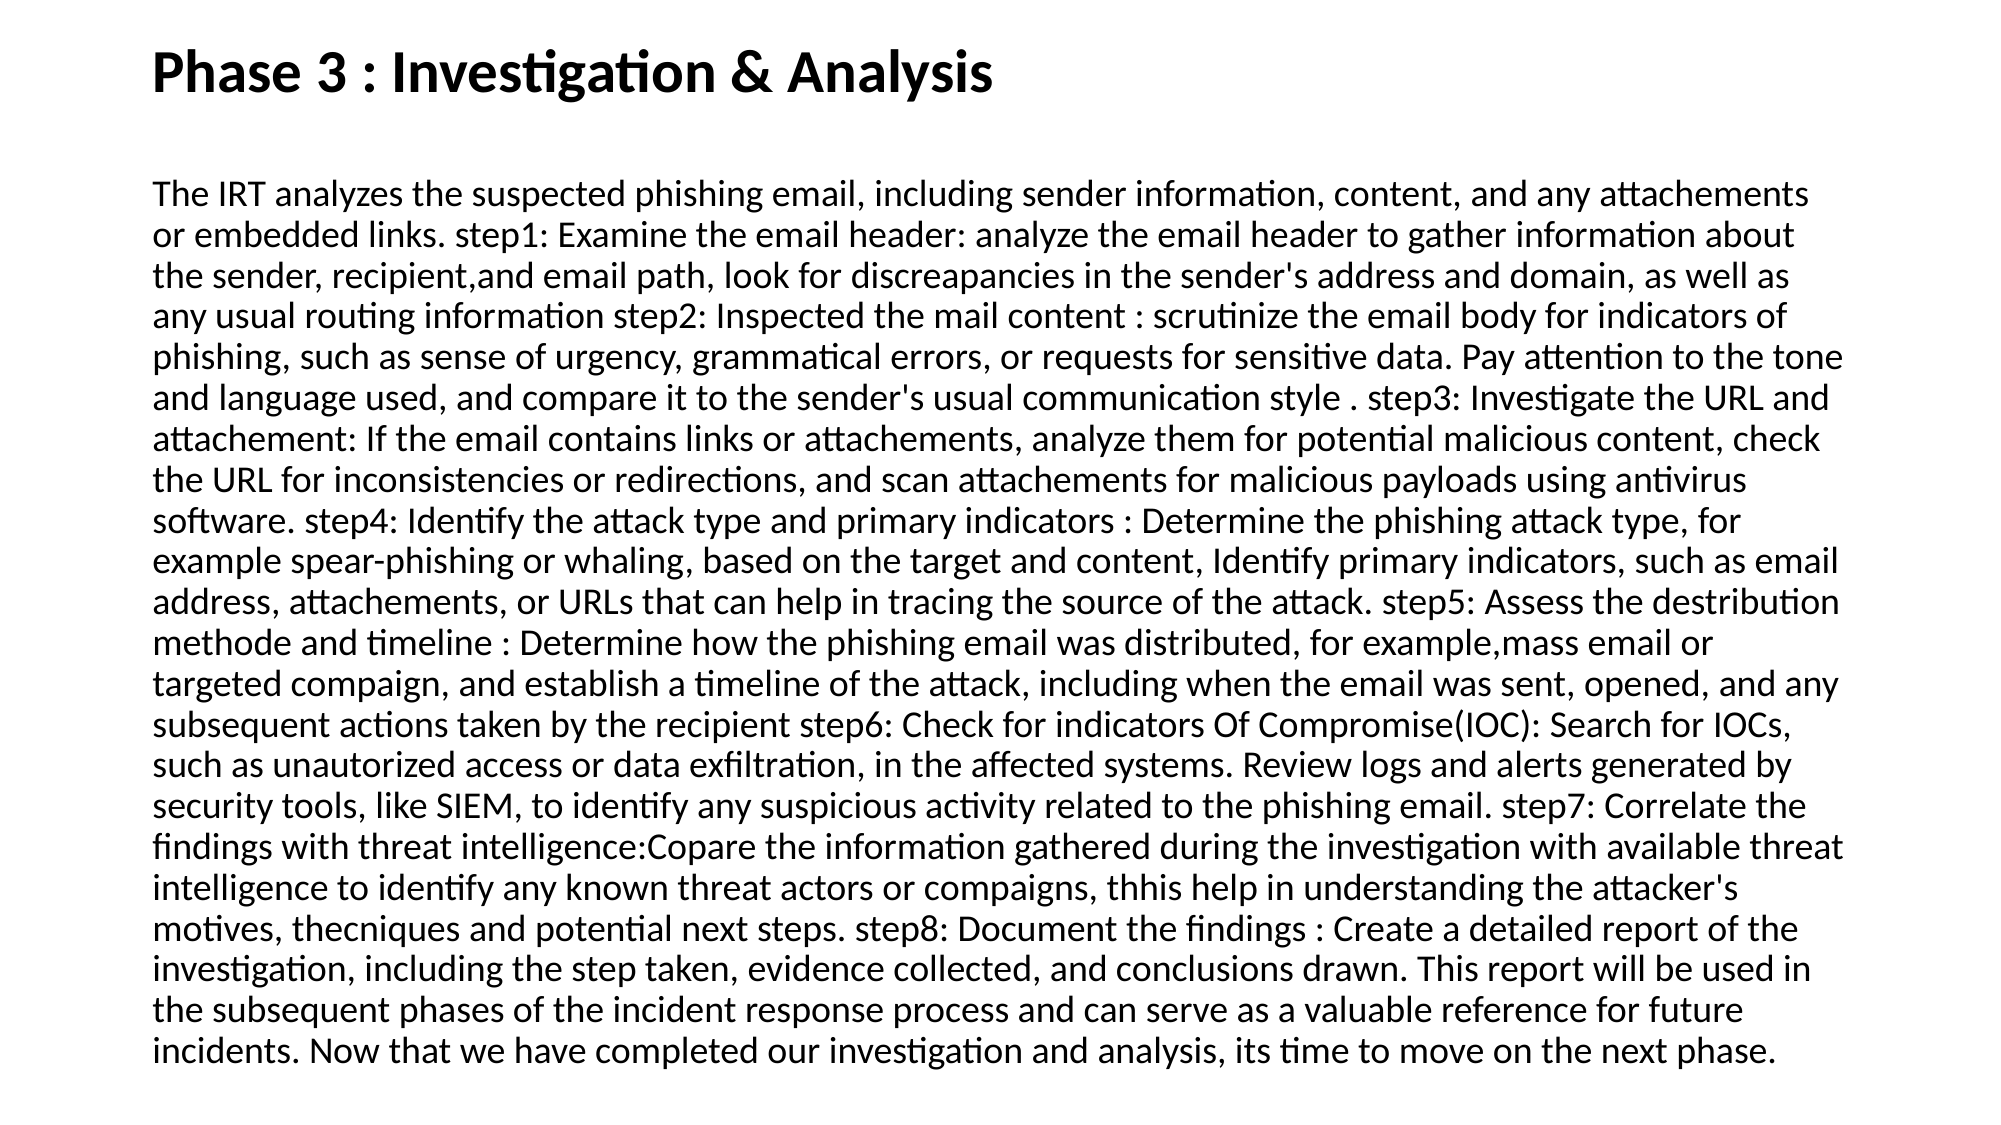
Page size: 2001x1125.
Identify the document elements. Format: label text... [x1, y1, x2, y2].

list Phase 3 : Investigation & Analysis The IRT analyzes the suspected phishing email, including sender information, content, and any attachements or embedded links. step1: Examine the email header: analyze the email header to gather information about the sender, recipient,and email path, look for discreapancies in the sender's address and domain, as well as any usual routing information step2: Inspected the mail content : scrutinize the email body for indicators of phishing, such as sense of urgency, grammatical errors, or requests for sensitive data. Pay attention to the tone and language used, and compare it to the sender's usual communication style . step3: Investigate the URL and attachement: If the email contains links or attachements, analyze them for potential malicious content, check the URL for inconsistencies or redirections, and scan attachements for malicious payloads using antivirus software. step4: Identify the attack type and primary indicators : Determine the phishing attack type, for example spear-phishing or whaling, based on the target and content, Identify primary indicators, such as email address, attachements, or URLs that can help in tracing the source of the attack. step5: Assess the destribution methode and timeline : Determine how the phishing email was distributed, for example,mass email or targeted compaign, and establish a timeline of the attack, including when the email was sent, opened, and any subsequent actions taken by the recipient step6: Check for indicators Of Compromise(IOC): Search for IOCs, such as unautorized access or data exfiltration, in the affected systems. Review logs and alerts generated by security tools, like SIEM, to identify any suspicious activity related to the phishing email. step7: Correlate the findings with threat intelligence:Copare the information gathered during the investigation with available threat intelligence to identify any known threat actors or compaigns, thhis help in understanding the attacker's motives, thecniques and potential next steps. step8: Document the findings : Create a detailed report of the investigation, including the step taken, evidence collected, and conclusions drawn. This report will be used in the subsequent phases of the incident response process and can serve as a valuable reference for future incidents. Now that we have completed our investigation and analysis, its time to move on the next phase. [137, 32, 1863, 1125]
